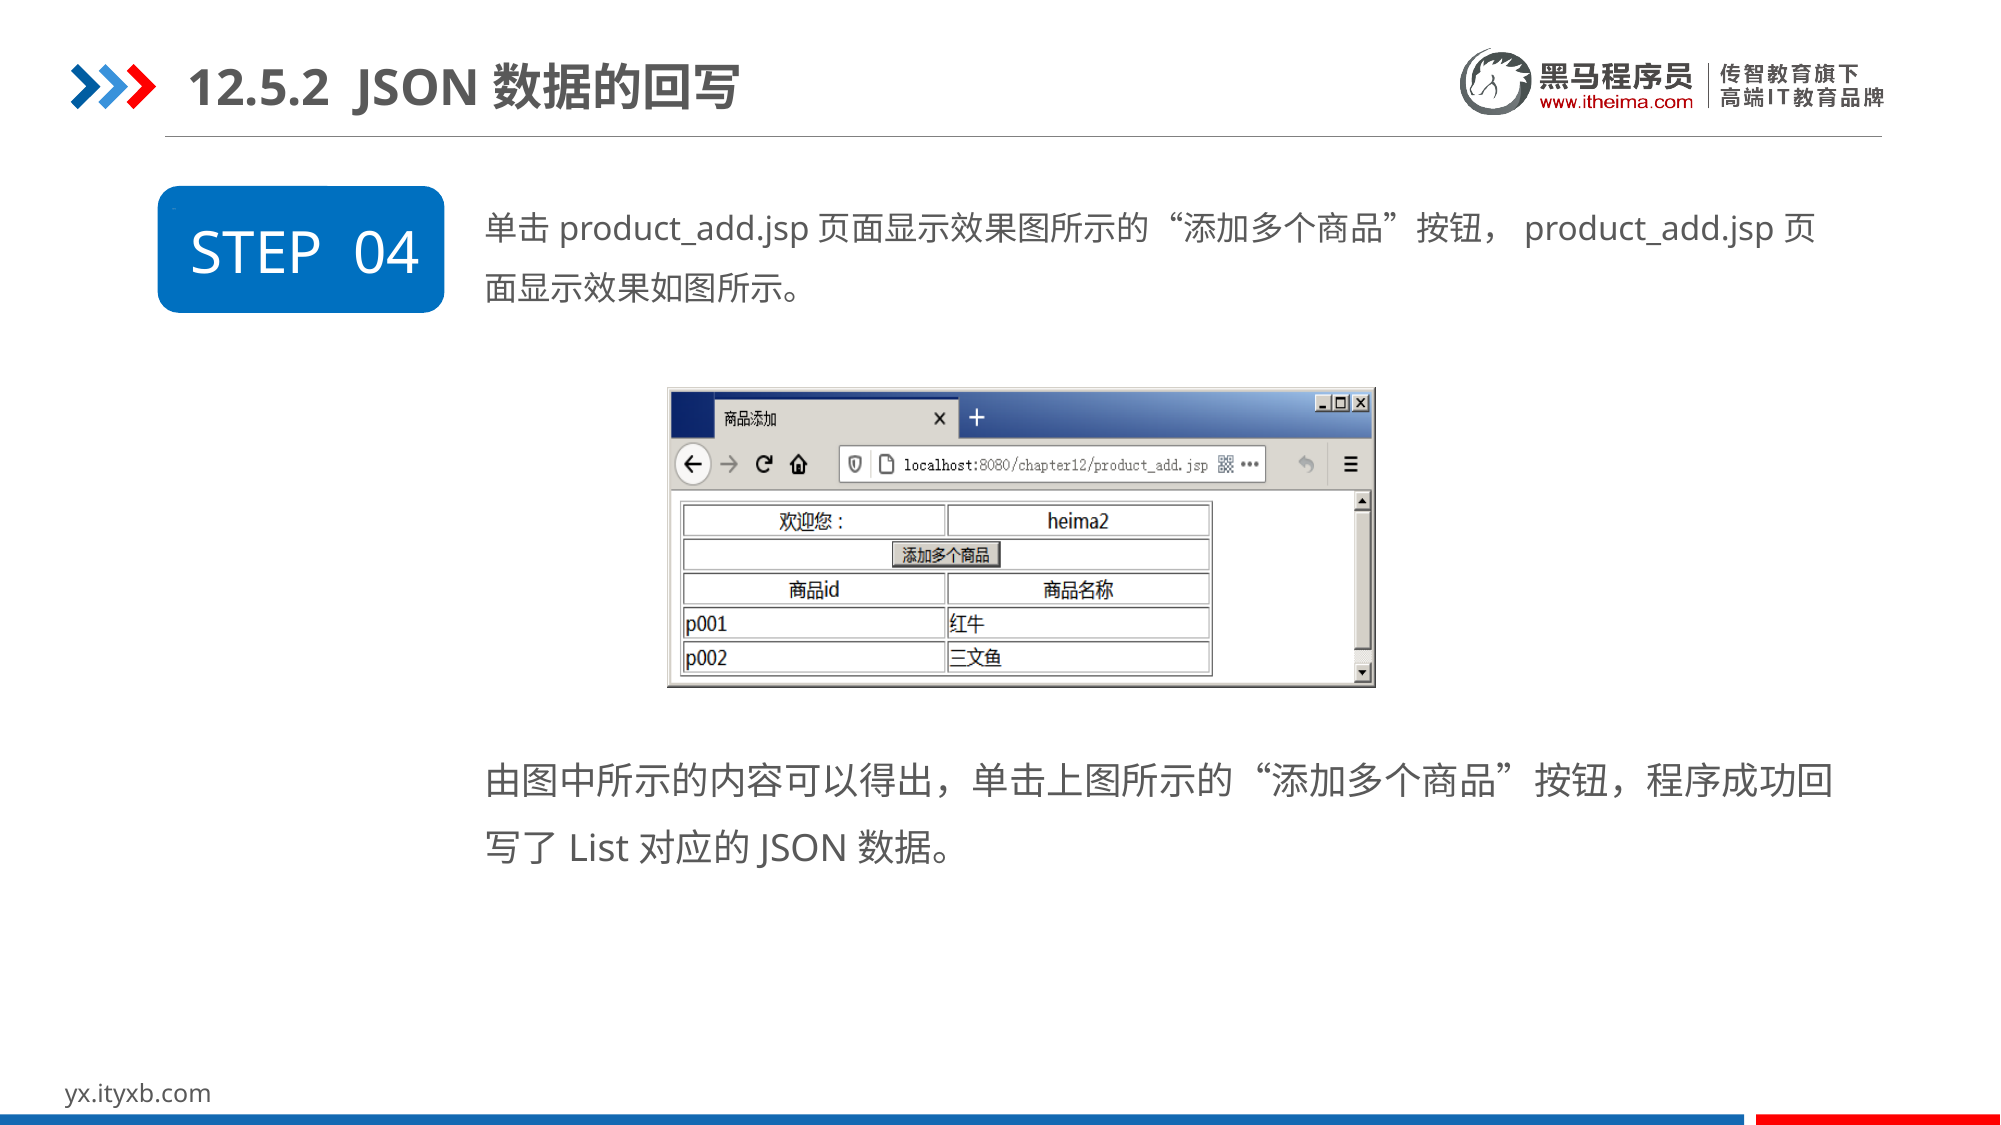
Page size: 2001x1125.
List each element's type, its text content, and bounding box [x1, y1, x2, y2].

text_box 单击product_add.jsp页面显示效果图所示的“添加多个商品”按钮，product_add.jsp页面显示效果如图所示。 由图中所示的内容可以得出，单击上图所示的“添加多个商品”按钮，程序成功回写了List对应的JSON数据。 [469, 180, 1862, 877]
picture [667, 387, 1376, 688]
text_box [156, 184, 446, 314]
text_box STEP 04 [172, 208, 439, 293]
picture [1460, 48, 1887, 115]
text_box 12.5.2 JSON数据的回写 [187, 43, 822, 127]
